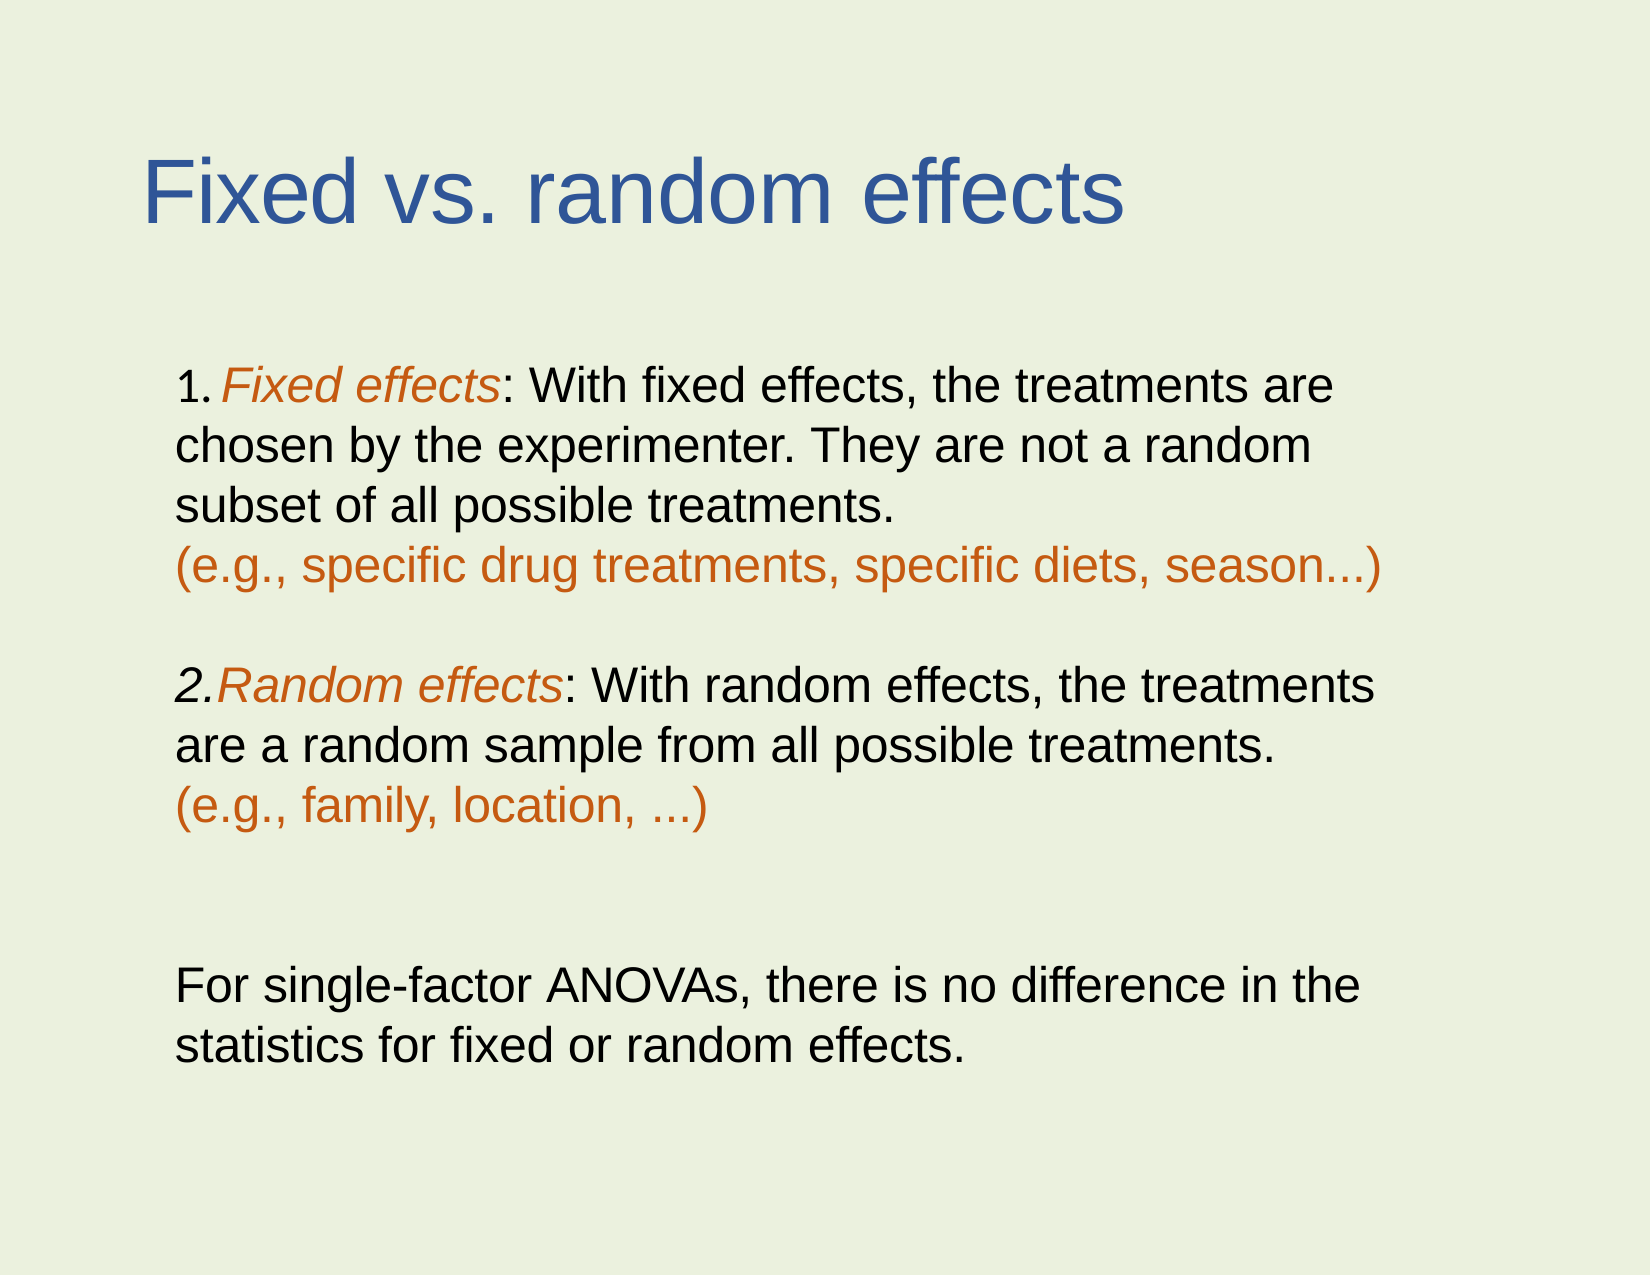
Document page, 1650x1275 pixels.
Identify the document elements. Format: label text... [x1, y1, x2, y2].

text_box Fixed effects: With fixed effects, the treatments are chosen by the experimenter. They are not a random subset of all possible treatments. (e.g., specific drug treatments, specific diets, season...) Random effects: With random effects, the treatments are a random sample from all possible treatments. (e.g., family, location, ...) For single-factor ANOVAs, there is no difference in the statistics for fixed or random effects. [174, 349, 1444, 1073]
text_box Fixed vs. random effects [125, 124, 1275, 250]
